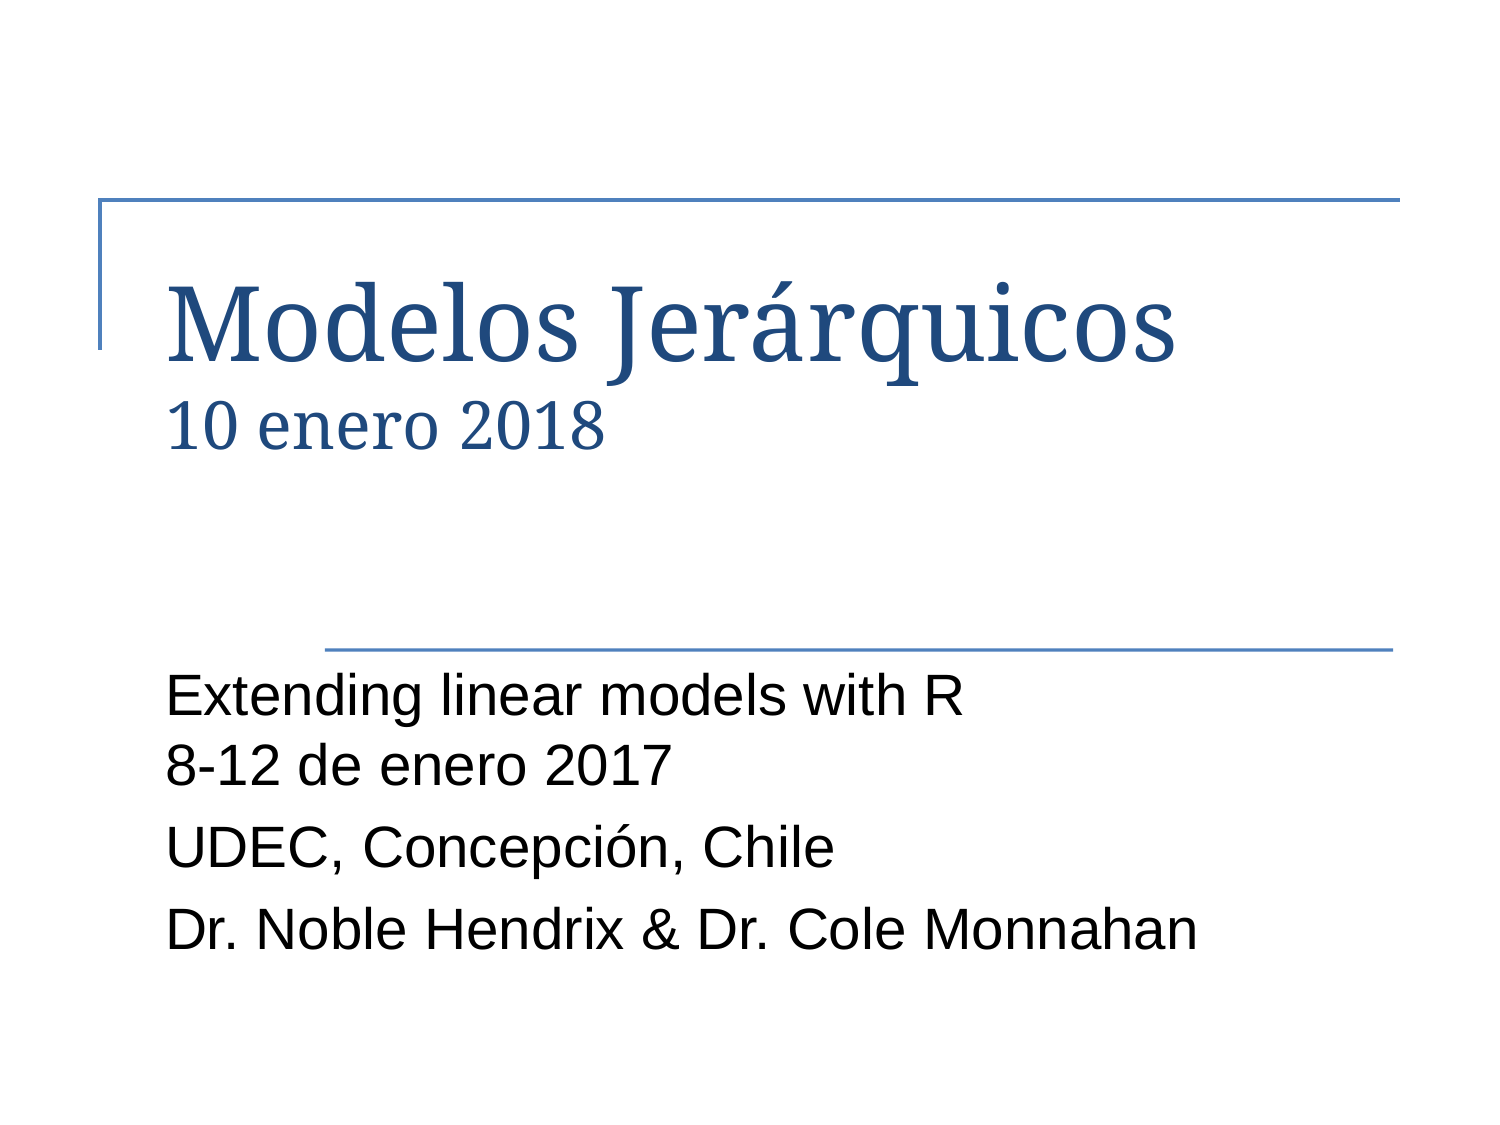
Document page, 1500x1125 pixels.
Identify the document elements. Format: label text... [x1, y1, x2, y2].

title Modelos Jerárquicos 10 enero 2018 [150, 249, 1401, 538]
subtitle Extending linear models with R 8-12 de enero 2017 UDEC, Concepción, Chile Dr. Noble Hendrix & Dr. Cole Monnahan [150, 650, 1463, 938]
